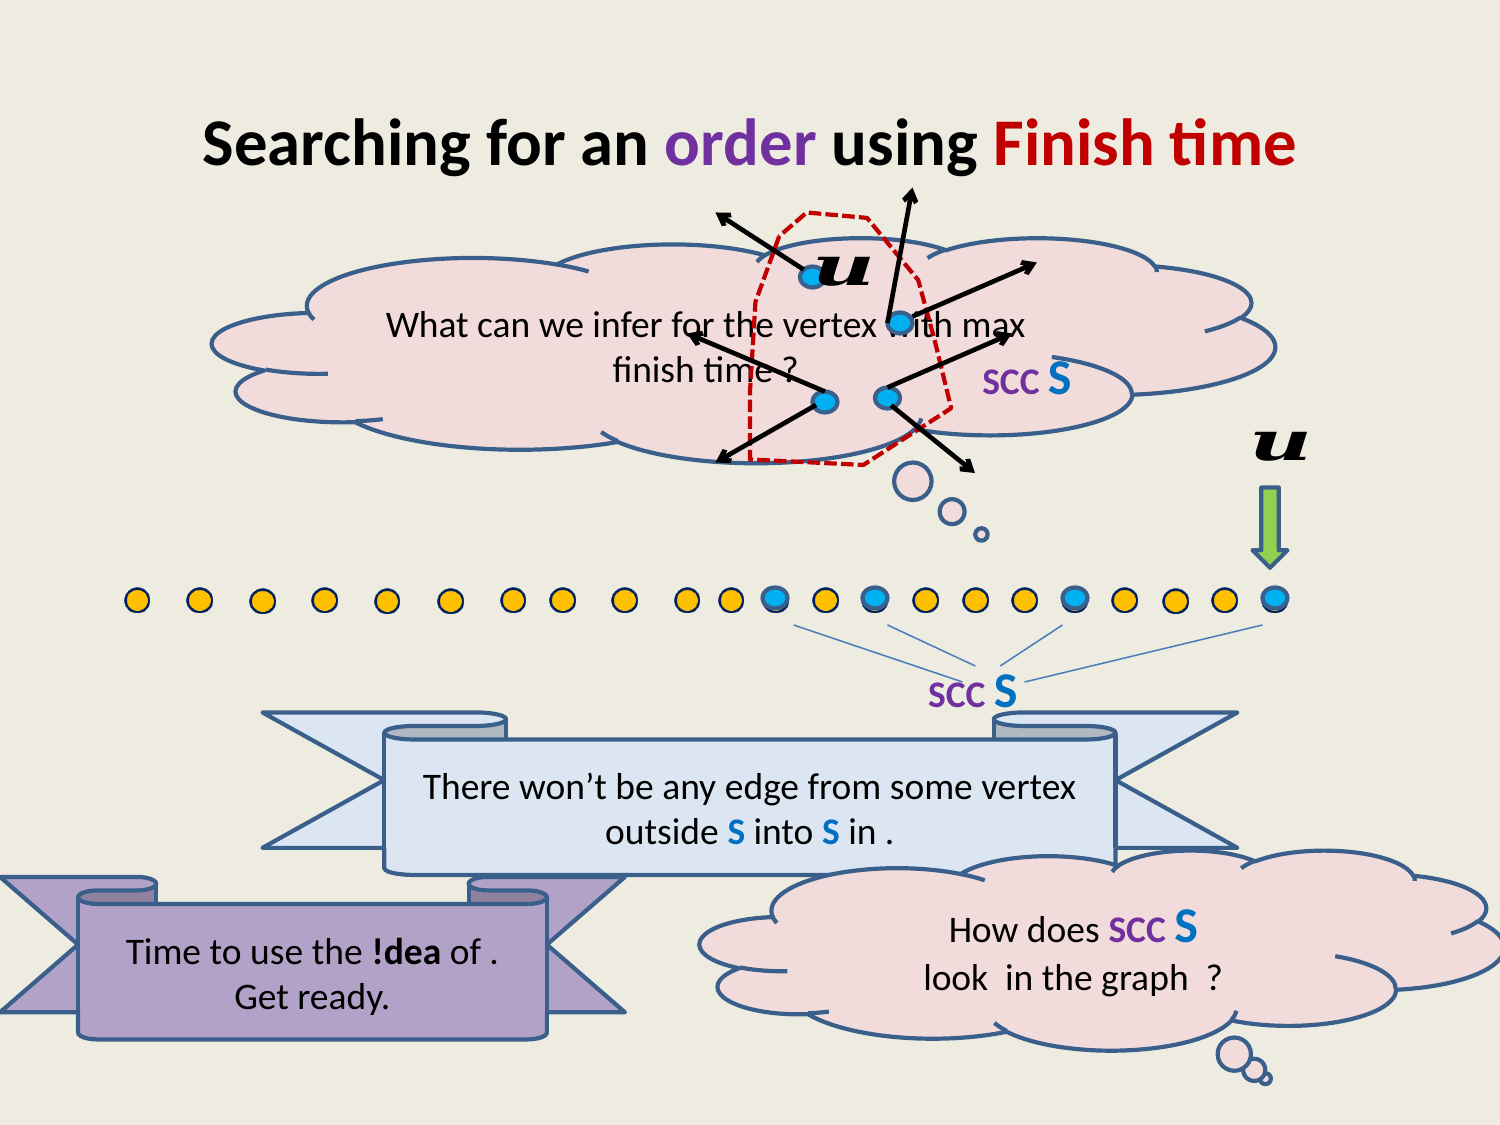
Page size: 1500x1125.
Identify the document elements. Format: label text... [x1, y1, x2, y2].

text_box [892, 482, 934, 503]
text_box SCC S [1042, 337, 1087, 413]
text_box [1250, 485, 1290, 570]
picture [718, 587, 745, 613]
picture [374, 588, 401, 614]
picture [499, 587, 526, 613]
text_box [686, 187, 1038, 474]
picture [611, 587, 638, 613]
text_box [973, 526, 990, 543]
text_box What can we infer for the vertex with max finish time ? [1042, 236, 1278, 435]
picture [437, 588, 464, 614]
picture [249, 588, 276, 614]
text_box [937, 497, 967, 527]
text_box What can we infer for the vertex with max finish time ? [209, 242, 681, 461]
picture [674, 587, 701, 613]
picture [186, 587, 213, 613]
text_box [762, 587, 1288, 726]
title Searching for an order using Finish time [75, 45, 1425, 233]
picture [549, 587, 576, 613]
picture [124, 587, 151, 613]
picture [311, 587, 338, 613]
